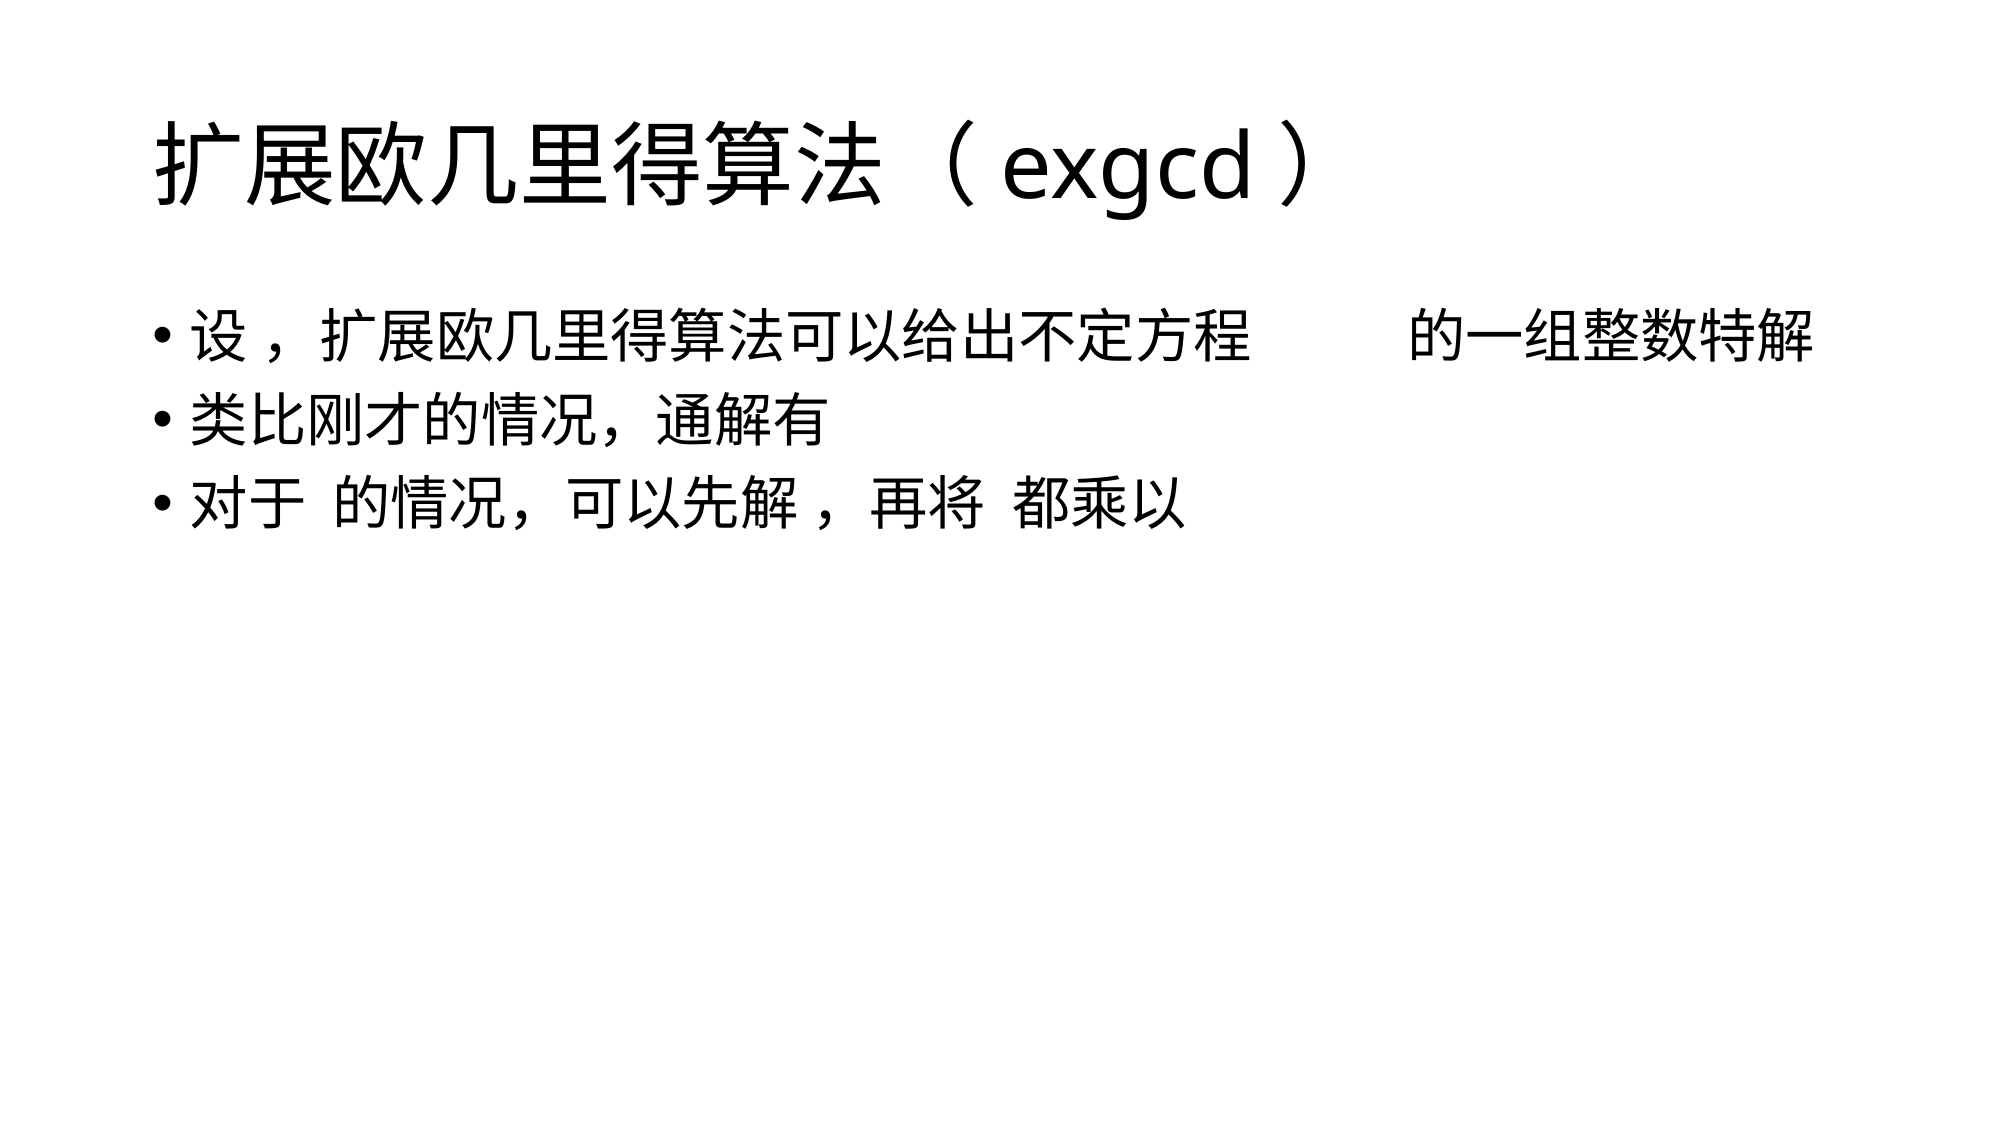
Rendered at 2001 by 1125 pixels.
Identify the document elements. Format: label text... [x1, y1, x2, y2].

title 扩展欧几里得算法（exgcd） [137, 59, 1863, 278]
